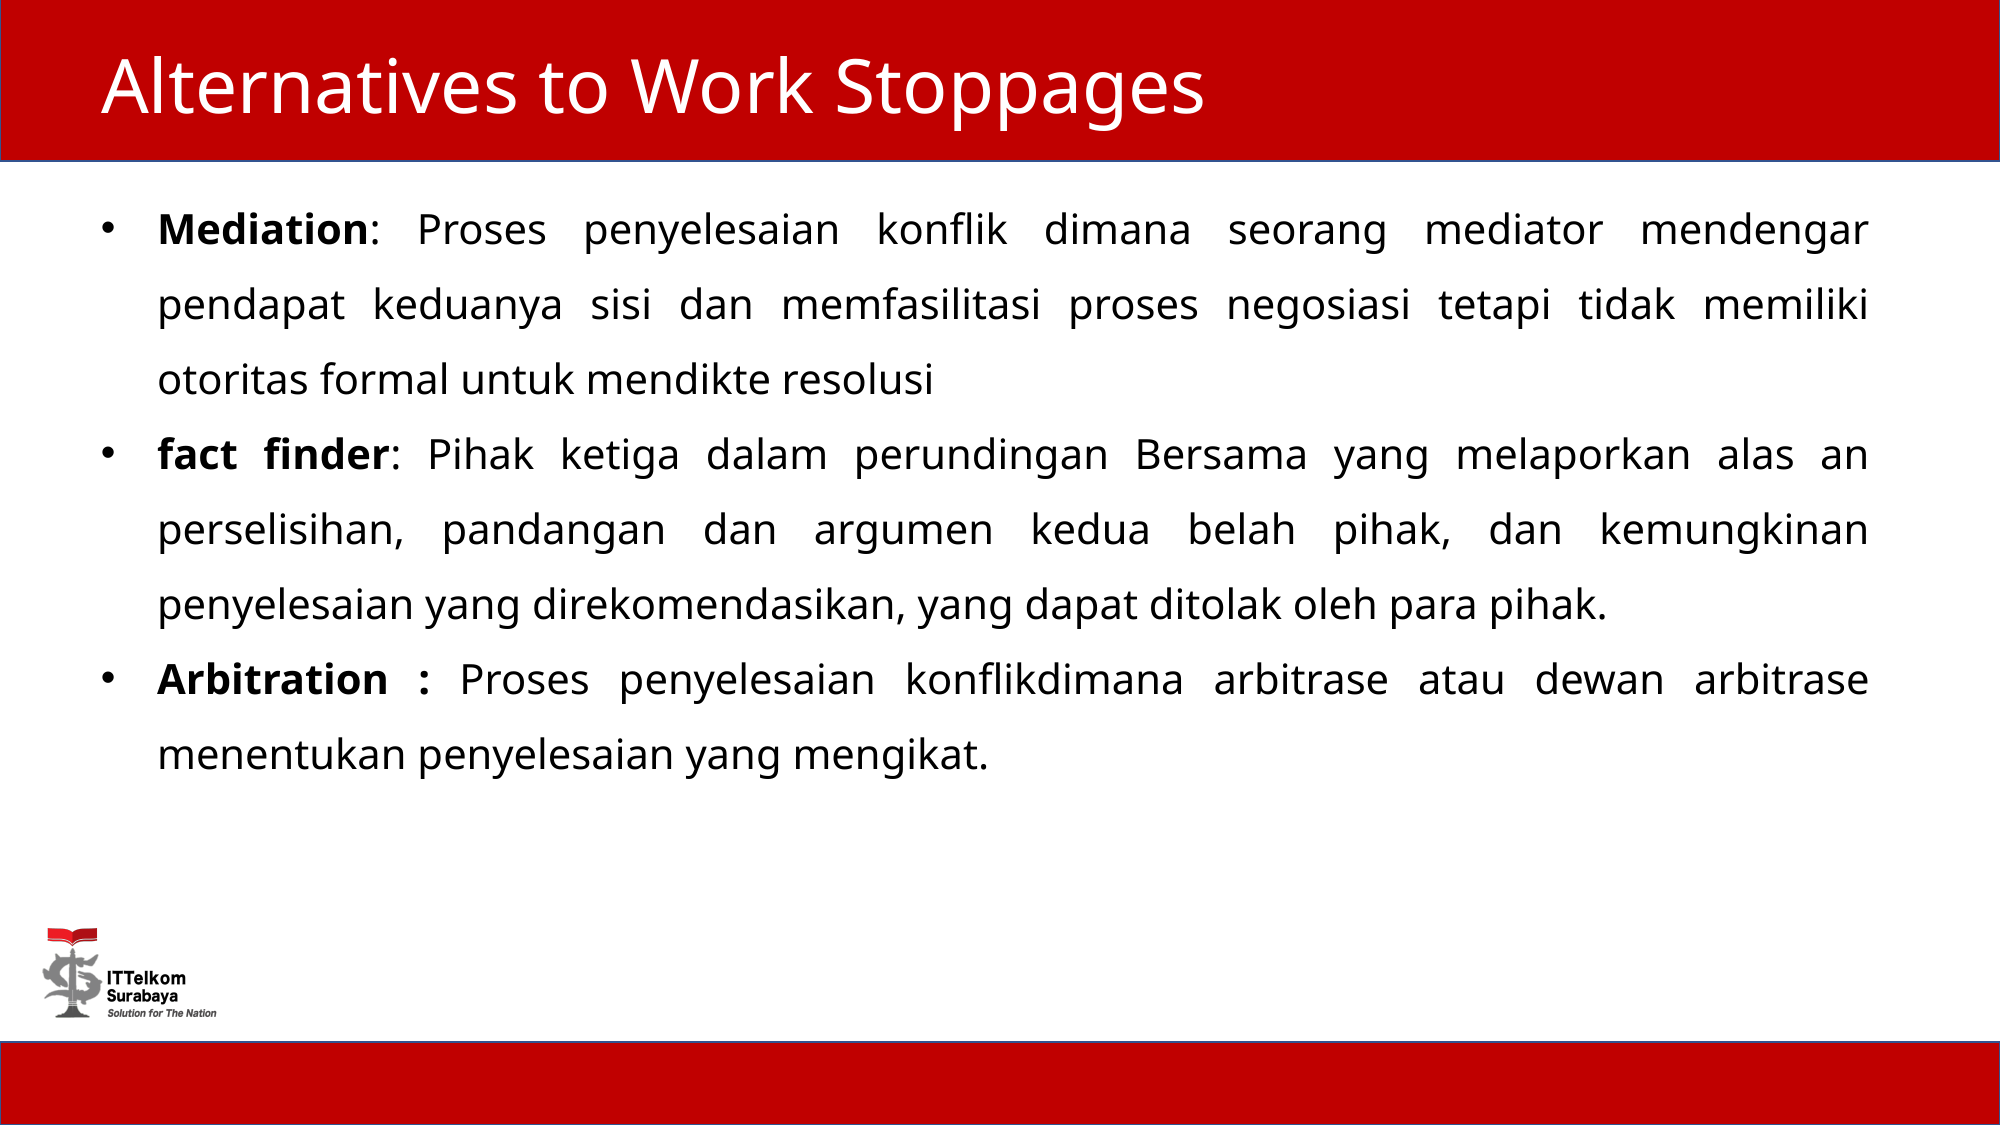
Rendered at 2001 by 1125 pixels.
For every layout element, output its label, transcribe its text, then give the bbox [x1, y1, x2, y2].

picture [41, 926, 217, 1020]
text_box [0, 1041, 2000, 1125]
text_box [0, 0, 2000, 162]
text_box Mediation: Proses penyelesaian konflik dimana seorang mediator mendengar pendapat keduanya sisi dan memfasilitasi proses negosiasi tetapi tidak memiliki otoritas formal untuk mendikte resolusi fact finder: Pihak ketiga dalam perundingan Bersama yang melaporkan alas an perselisihan, pandangan dan argumen kedua belah pihak, dan kemungkinan penyelesaian yang direkomendasikan, yang dapat ditolak oleh para pihak. Arbitration : Proses penyelesaian konflikdimana arbitrase atau dewan arbitrase menentukan penyelesaian yang mengikat. [86, 170, 1885, 860]
title Alternatives to Work Stoppages [86, 29, 1750, 138]
